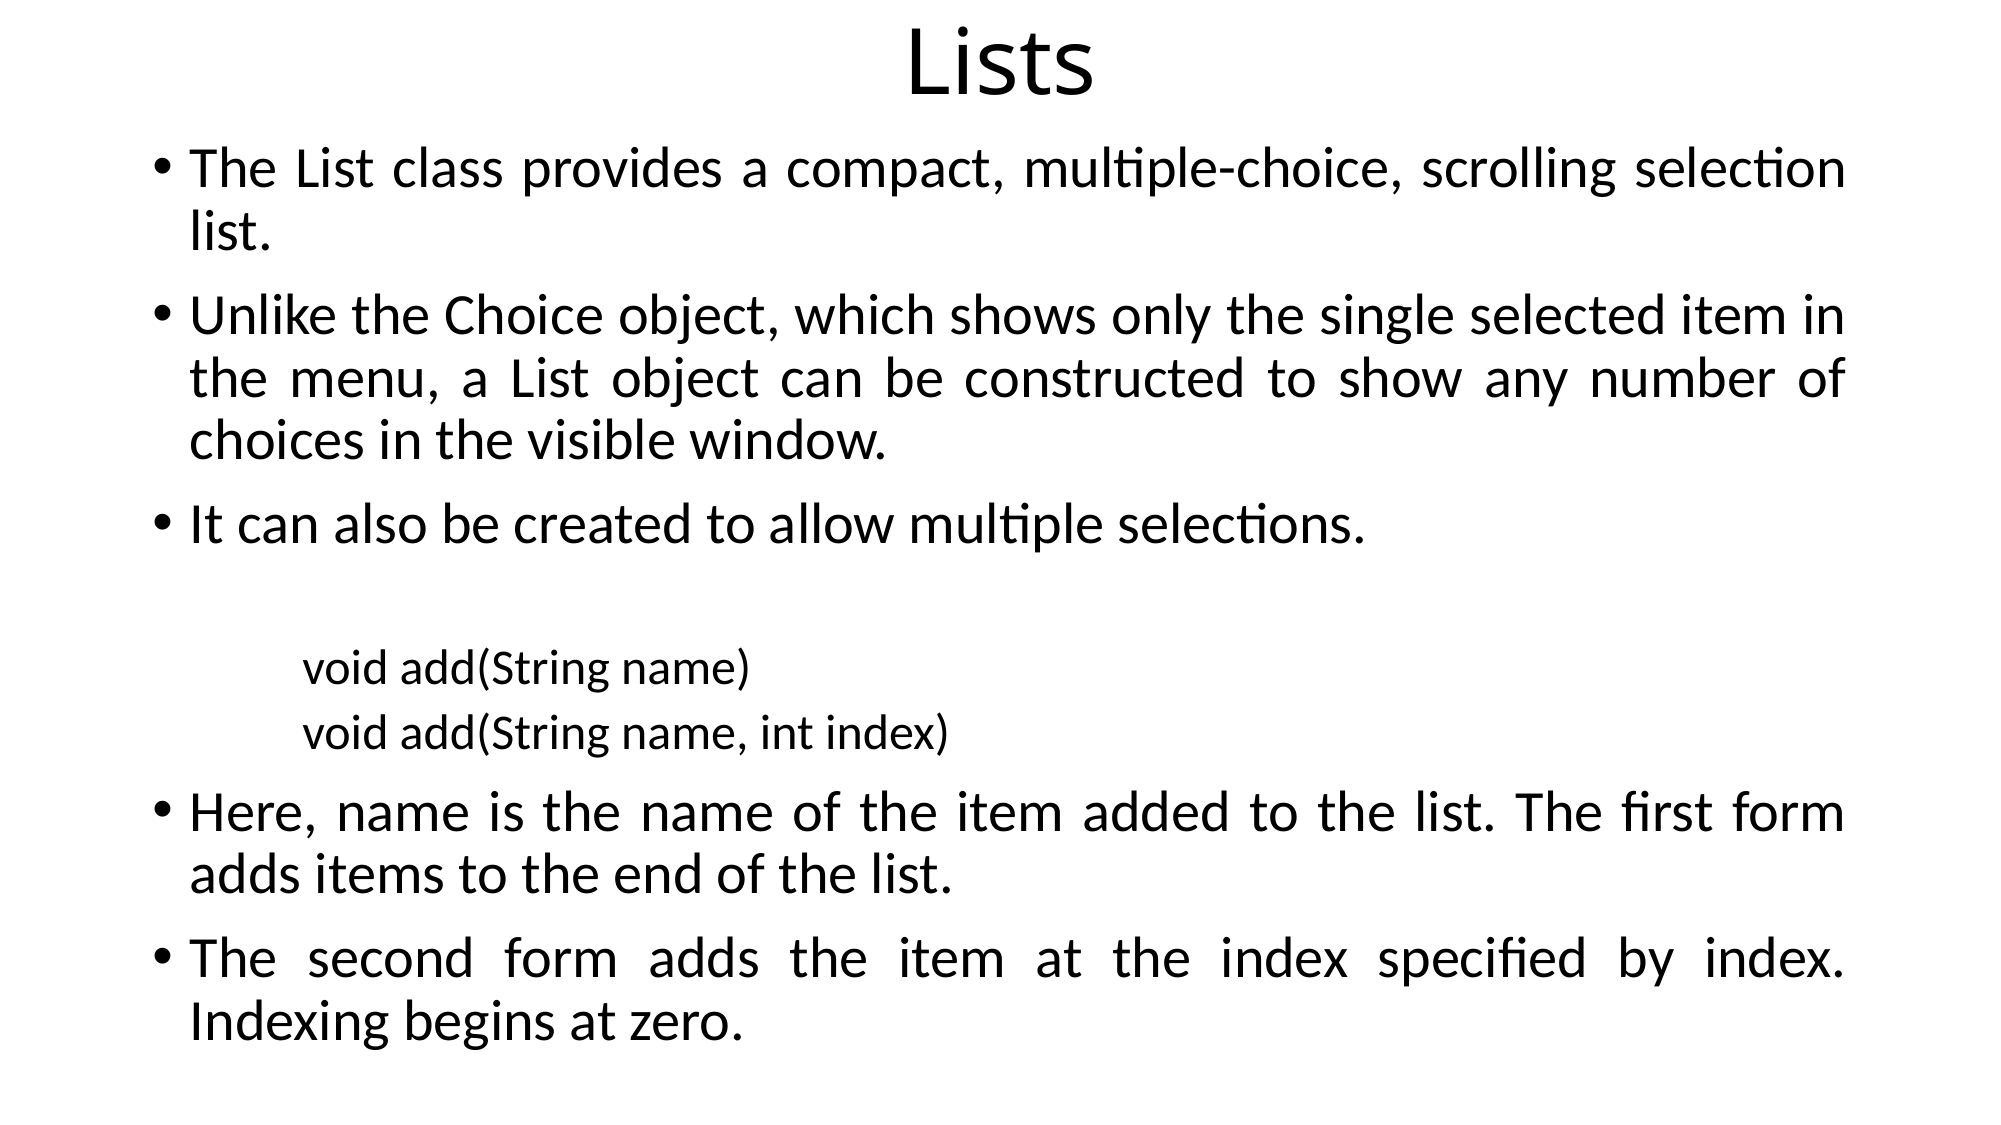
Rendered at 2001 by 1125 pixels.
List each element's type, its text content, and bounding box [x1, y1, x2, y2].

title Lists [137, 0, 1863, 130]
list The List class provides a compact, multiple-choice, scrolling selection list. Unlike the Choice object, which shows only the single selected item in the menu, a List object can be constructed to show any number of choices in the visible window. It can also be created to allow multiple selections. void add(String name) void add(String name, int index) Here, name is the name of the item added to the list. The first form adds items to the end of the list. The second form adds the item at the index specified by index. Indexing begins at zero. [137, 130, 1863, 1095]
